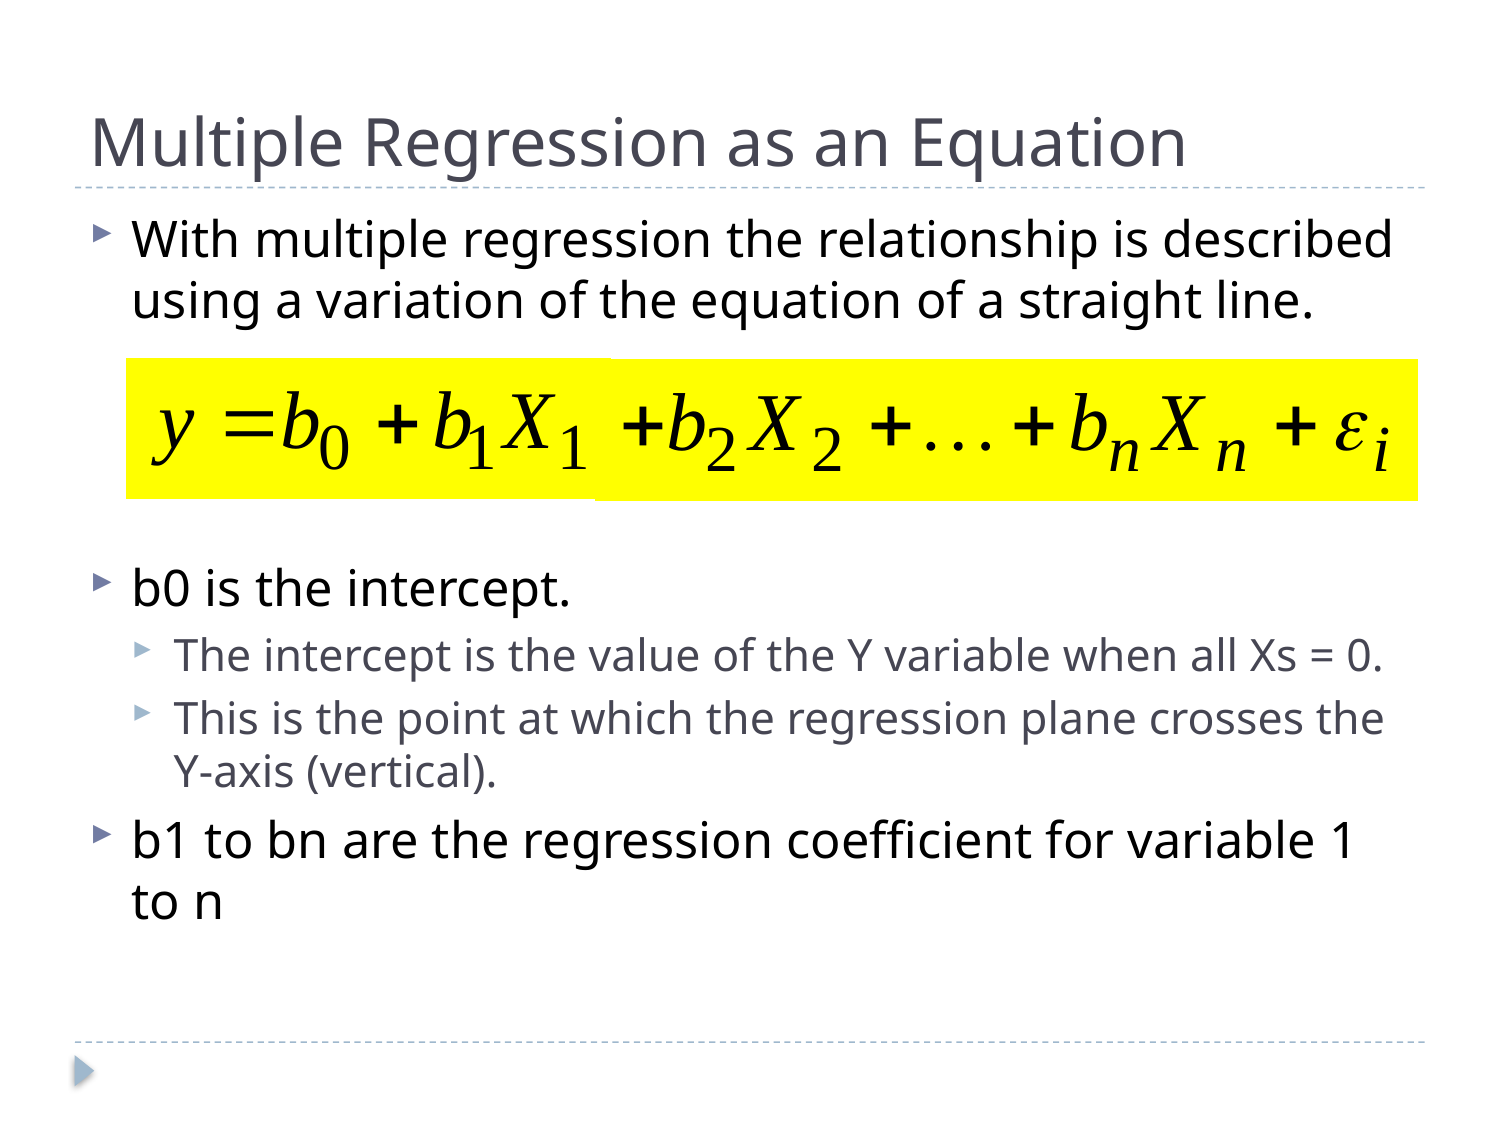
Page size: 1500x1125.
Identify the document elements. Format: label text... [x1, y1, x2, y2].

title Multiple Regression as an Equation [75, 24, 1425, 188]
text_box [604, 368, 1409, 492]
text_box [135, 366, 602, 491]
list With multiple regression the relationship is described using a variation of the equation of a straight line. b0 is the intercept. The intercept is the value of the Y variable when all Xs = 0. This is the point at which the regression plane crosses the Y-axis (vertical). b1 to bn are the regression coefficient for variable 1 to n [75, 200, 1425, 1006]
